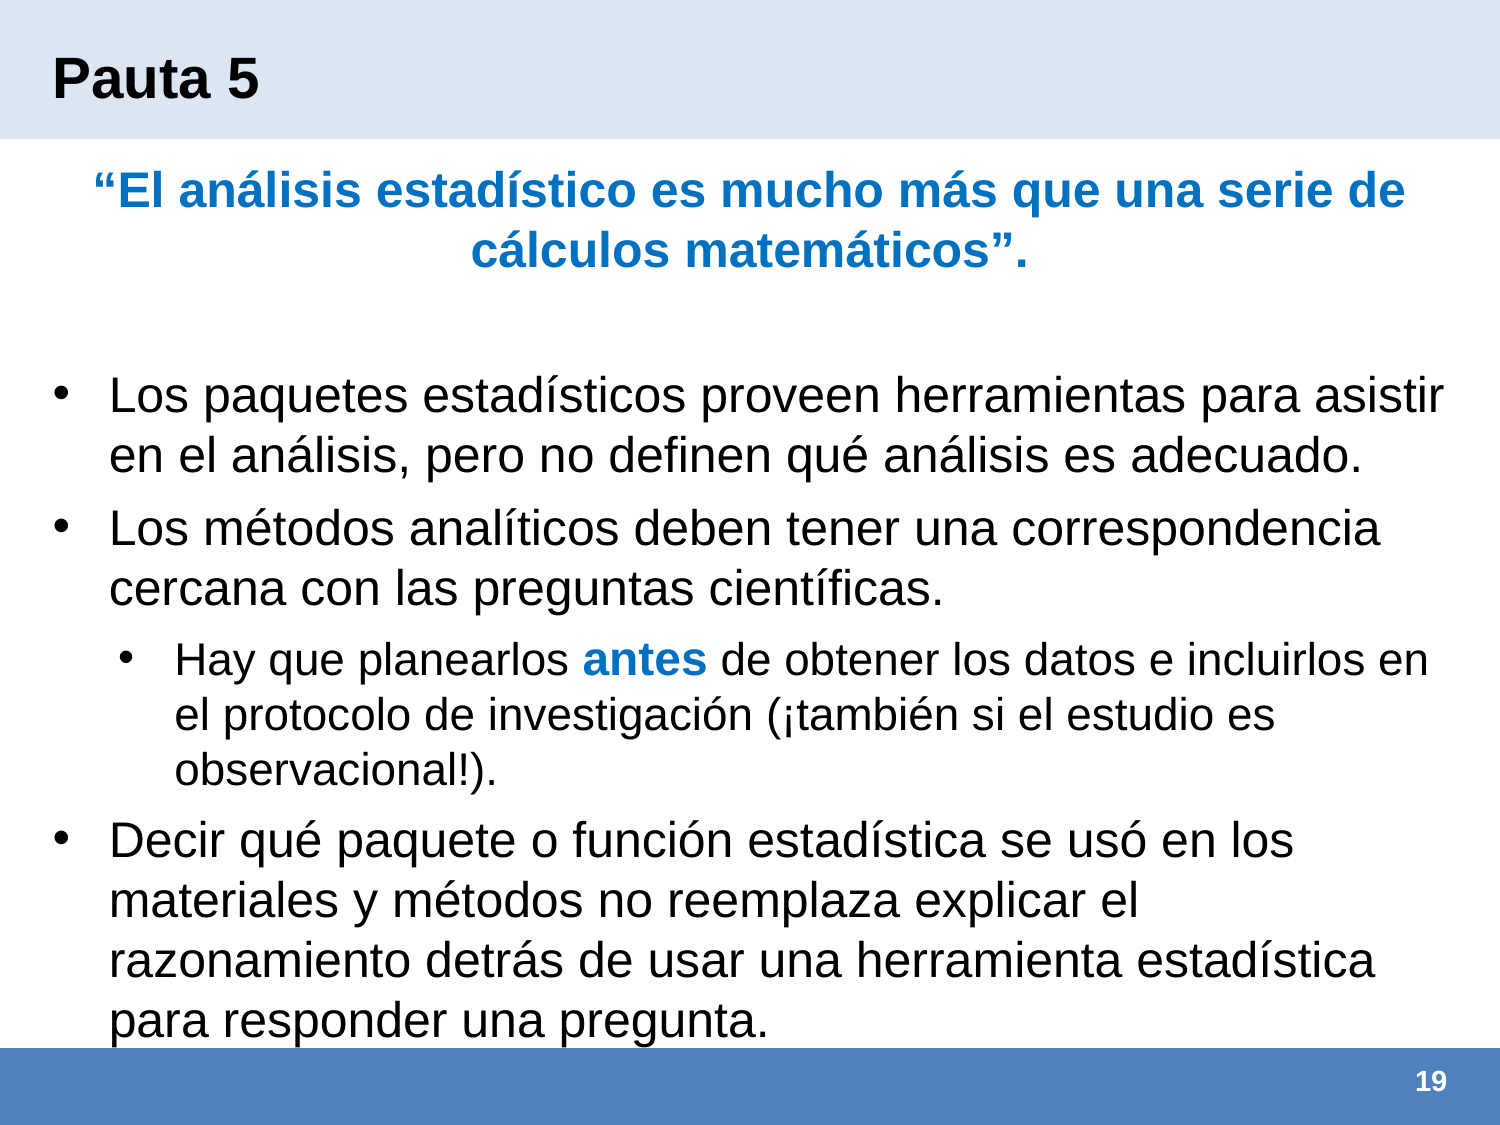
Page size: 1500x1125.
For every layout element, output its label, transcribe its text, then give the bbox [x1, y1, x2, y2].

slide_number 19 [1112, 1050, 1463, 1110]
title Pauta 5 [37, 37, 1463, 113]
list “El análisis estadístico es mucho más que una serie de cálculos matemáticos”. Los paquetes estadísticos proveen herramientas para asistir en el análisis, pero no definen qué análisis es adecuado. Los métodos analíticos deben tener una correspondencia cercana con las preguntas científicas. Hay que planearlos antes de obtener los datos e incluirlos en el protocolo de investigación (¡también si el estudio es observacional!). Decir qué paquete o función estadística se usó en los materiales y métodos no reemplaza explicar el razonamiento detrás de usar una herramienta estadística para responder una pregunta. [37, 149, 1463, 1038]
